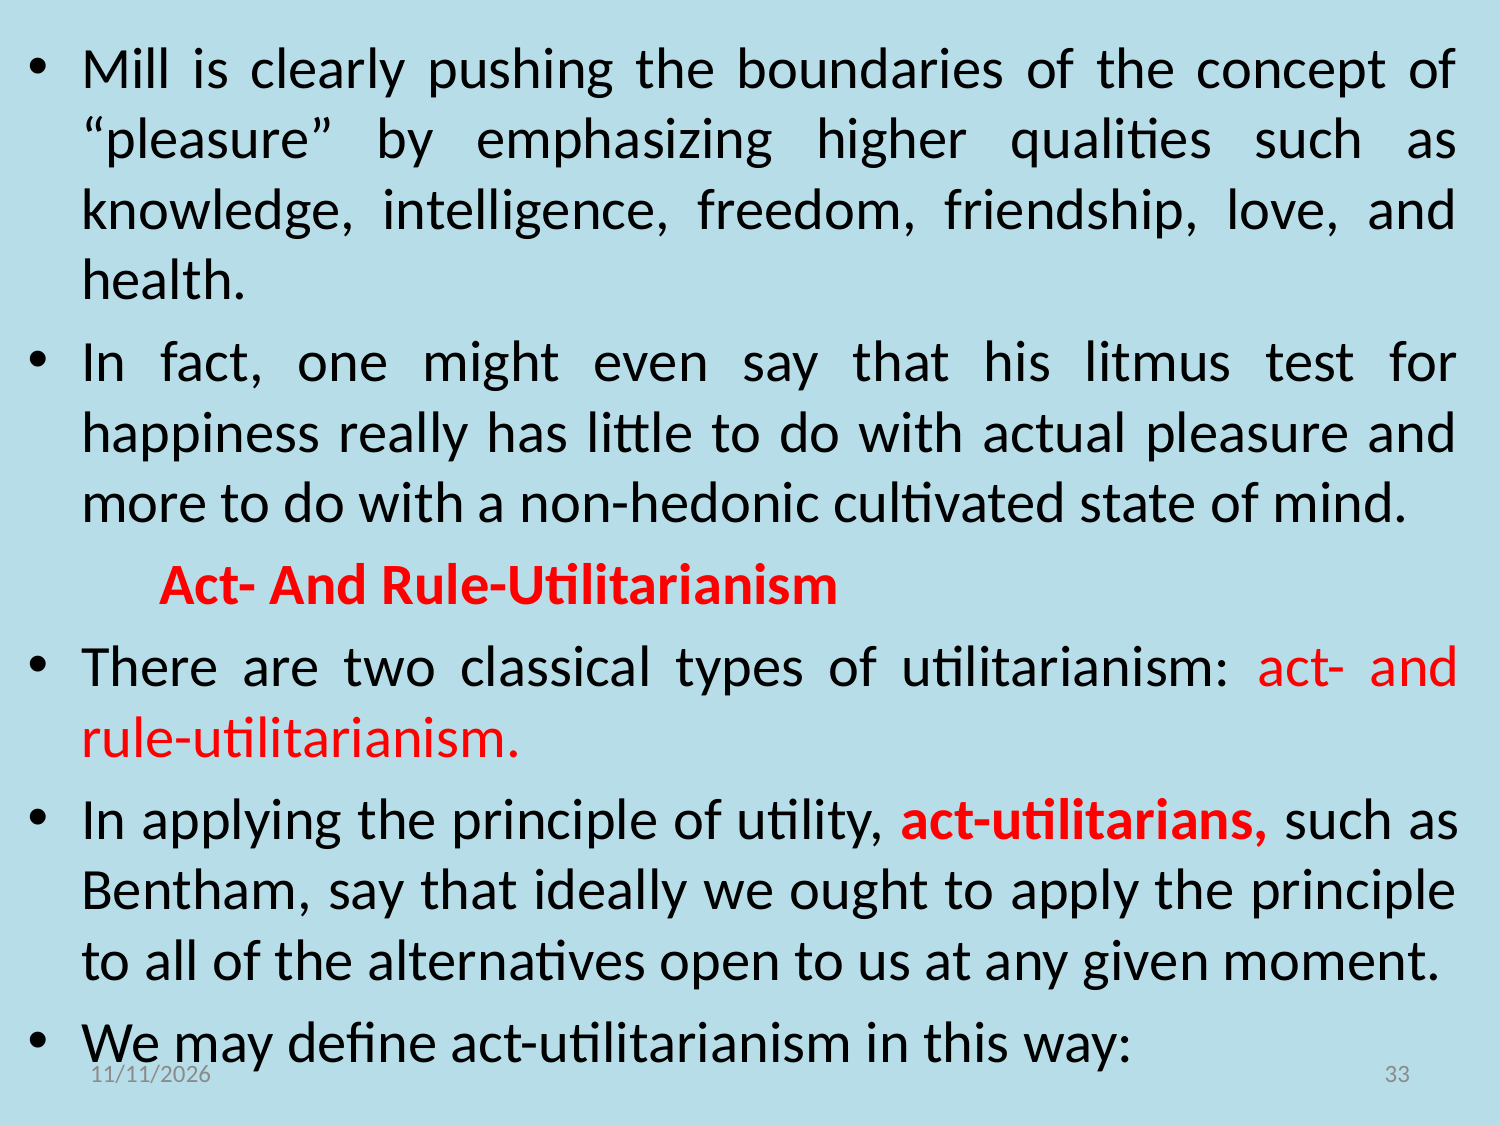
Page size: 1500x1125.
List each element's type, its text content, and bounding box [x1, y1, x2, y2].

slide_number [75, 1042, 425, 1103]
slide_number 33 [1074, 1042, 1425, 1103]
list Mill is clearly pushing the boundaries of the concept of “pleasure” by emphasizing higher qualities such as knowledge, intelligence, freedom, friendship, love, and health. In fact, one might even say that his litmus test for happiness really has little to do with actual pleasure and more to do with a non-hedonic cultivated state of mind. Act- And Rule-Utilitarianism There are two classical types of utilitarianism: act- and rule-utilitarianism. In applying the principle of utility, act-utilitarians, such as Bentham, say that ideally we ought to apply the principle to all of the alternatives open to us at any given moment. We may define act-utilitarianism in this way: [12, 22, 1475, 1103]
